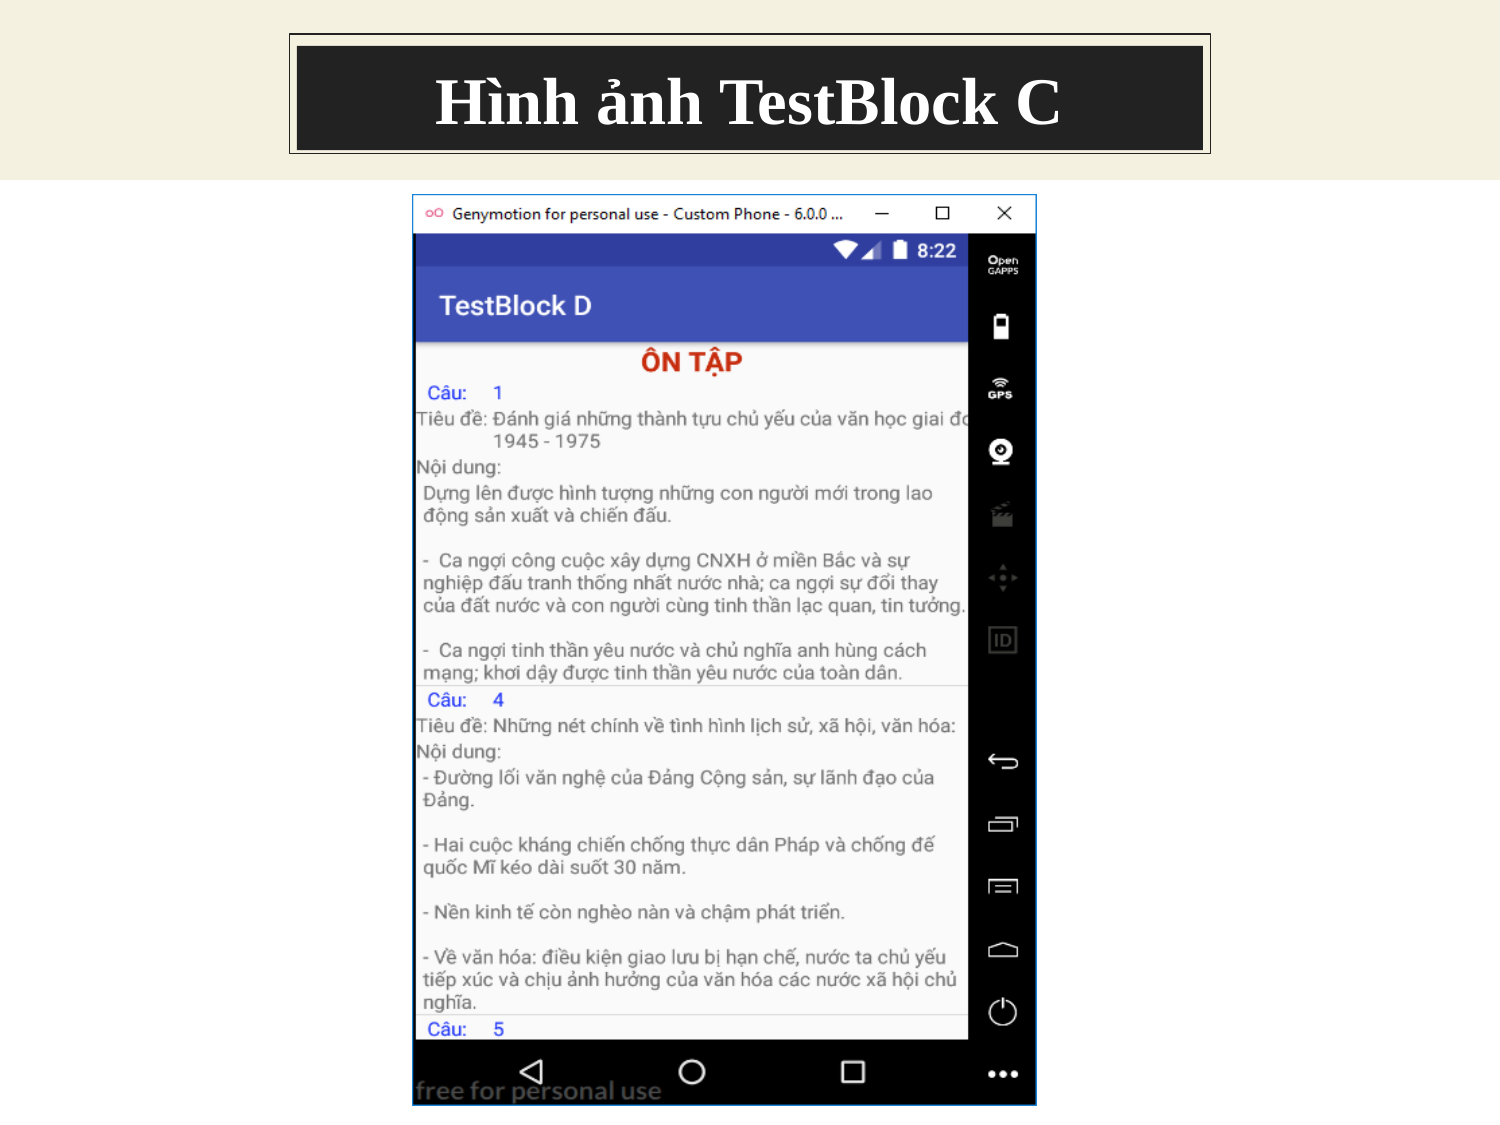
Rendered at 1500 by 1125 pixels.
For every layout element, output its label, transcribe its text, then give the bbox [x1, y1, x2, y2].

picture [411, 194, 1037, 1106]
title Hình ảnh TestBlock C [296, 45, 1203, 151]
